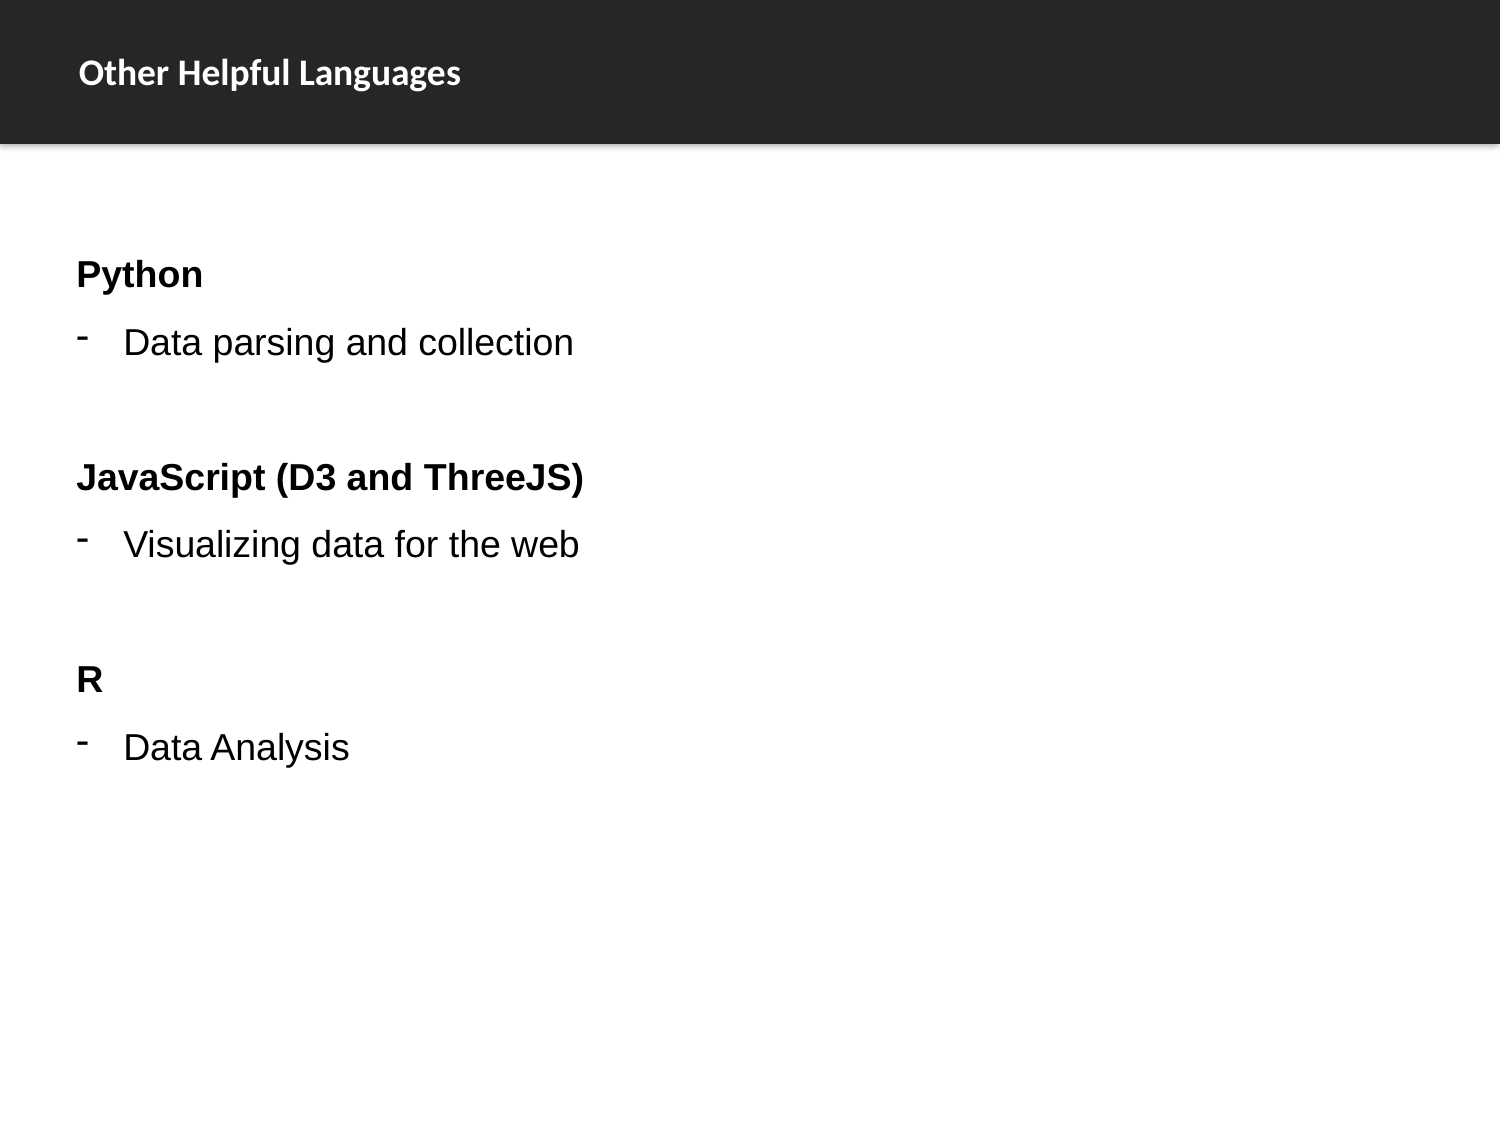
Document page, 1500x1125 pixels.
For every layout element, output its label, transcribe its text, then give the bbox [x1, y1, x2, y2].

text_box Python Data parsing and collection JavaScript (D3 and ThreeJS) Visualizing data for the web R Data Analysis [61, 220, 719, 776]
text_box Other Helpful Languages [64, 40, 477, 101]
text_box [0, 0, 1500, 145]
